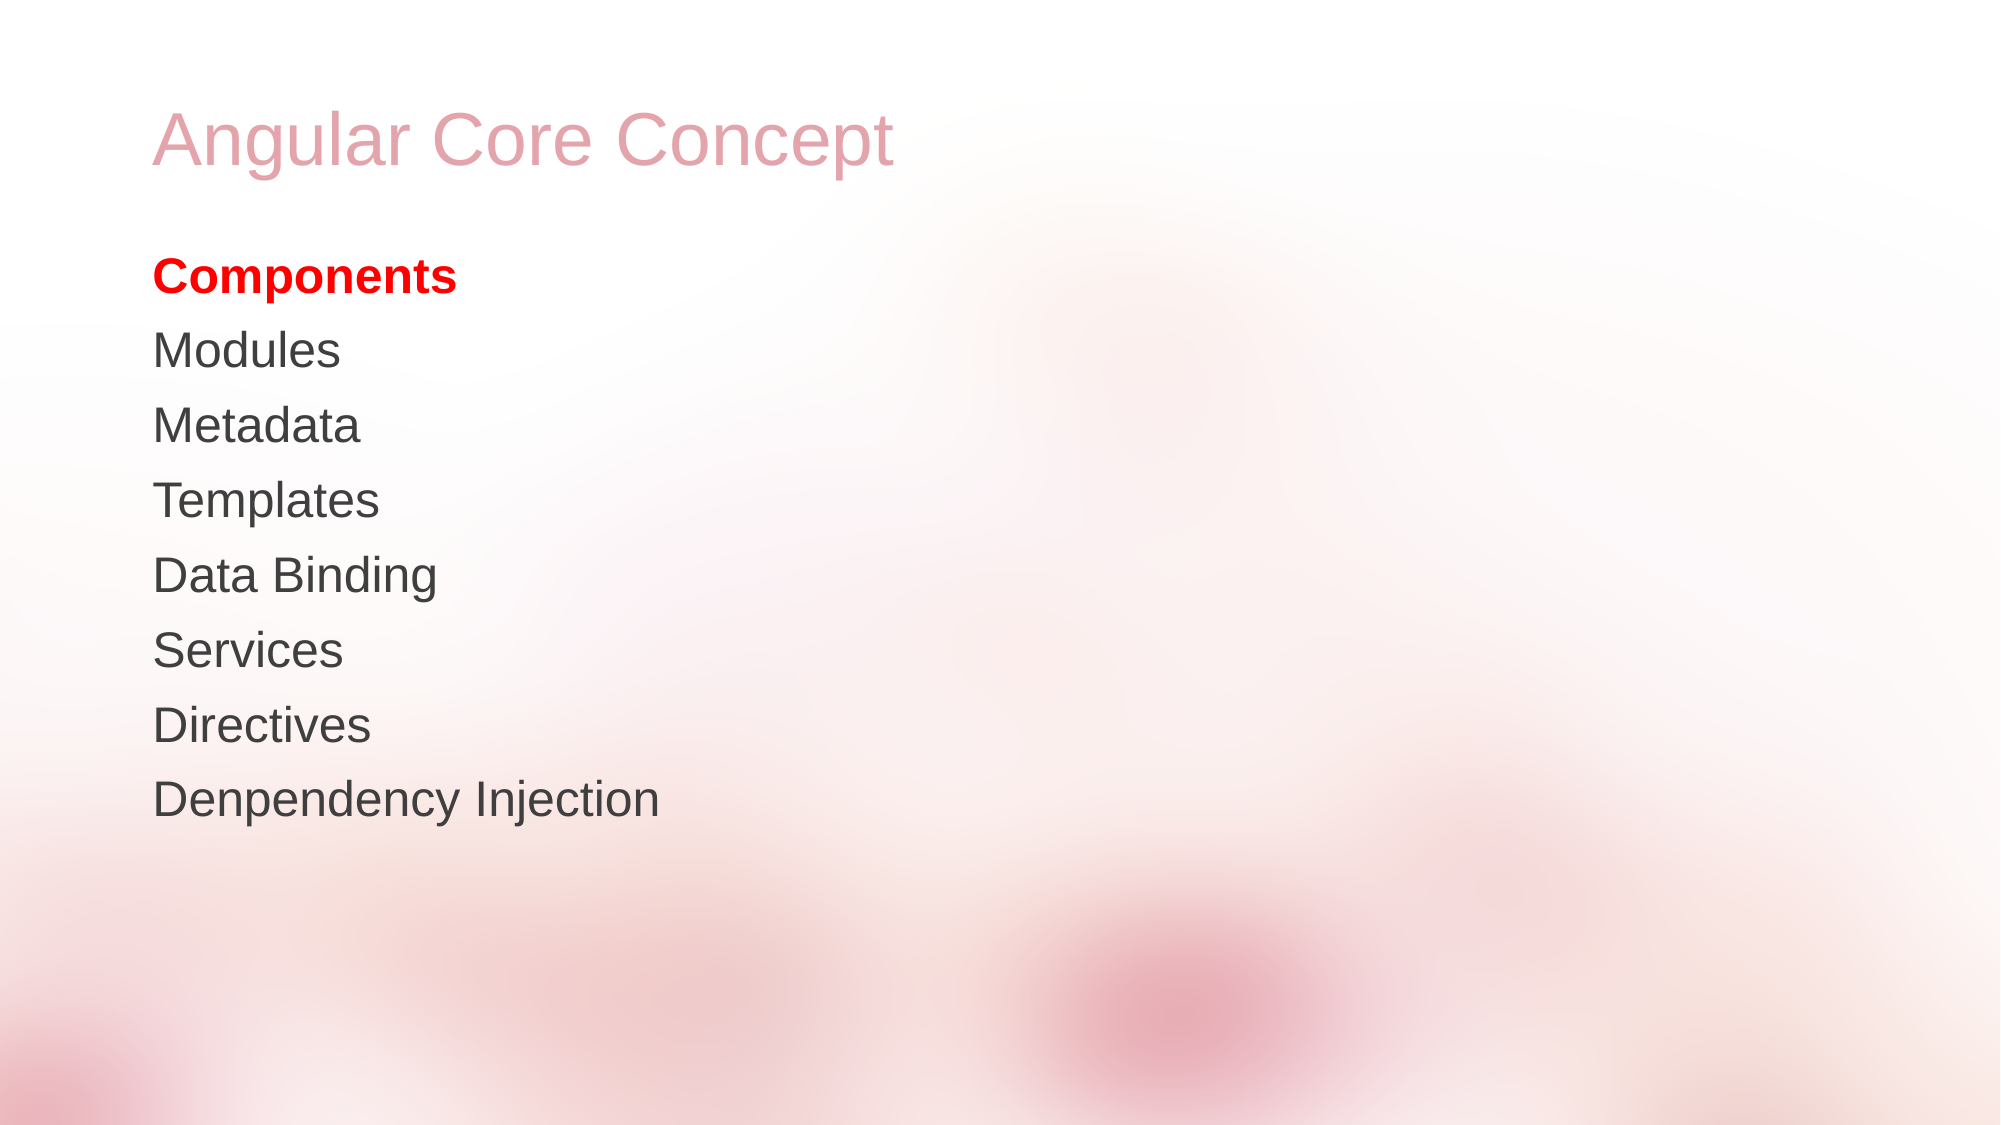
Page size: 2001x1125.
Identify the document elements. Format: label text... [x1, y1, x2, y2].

title Angular Core Concept [137, 59, 1863, 223]
list Components Modules Metadata Templates Data Binding Services Directives Denpendency Injection [137, 242, 1863, 1014]
picture [0, 0, 2001, 1125]
